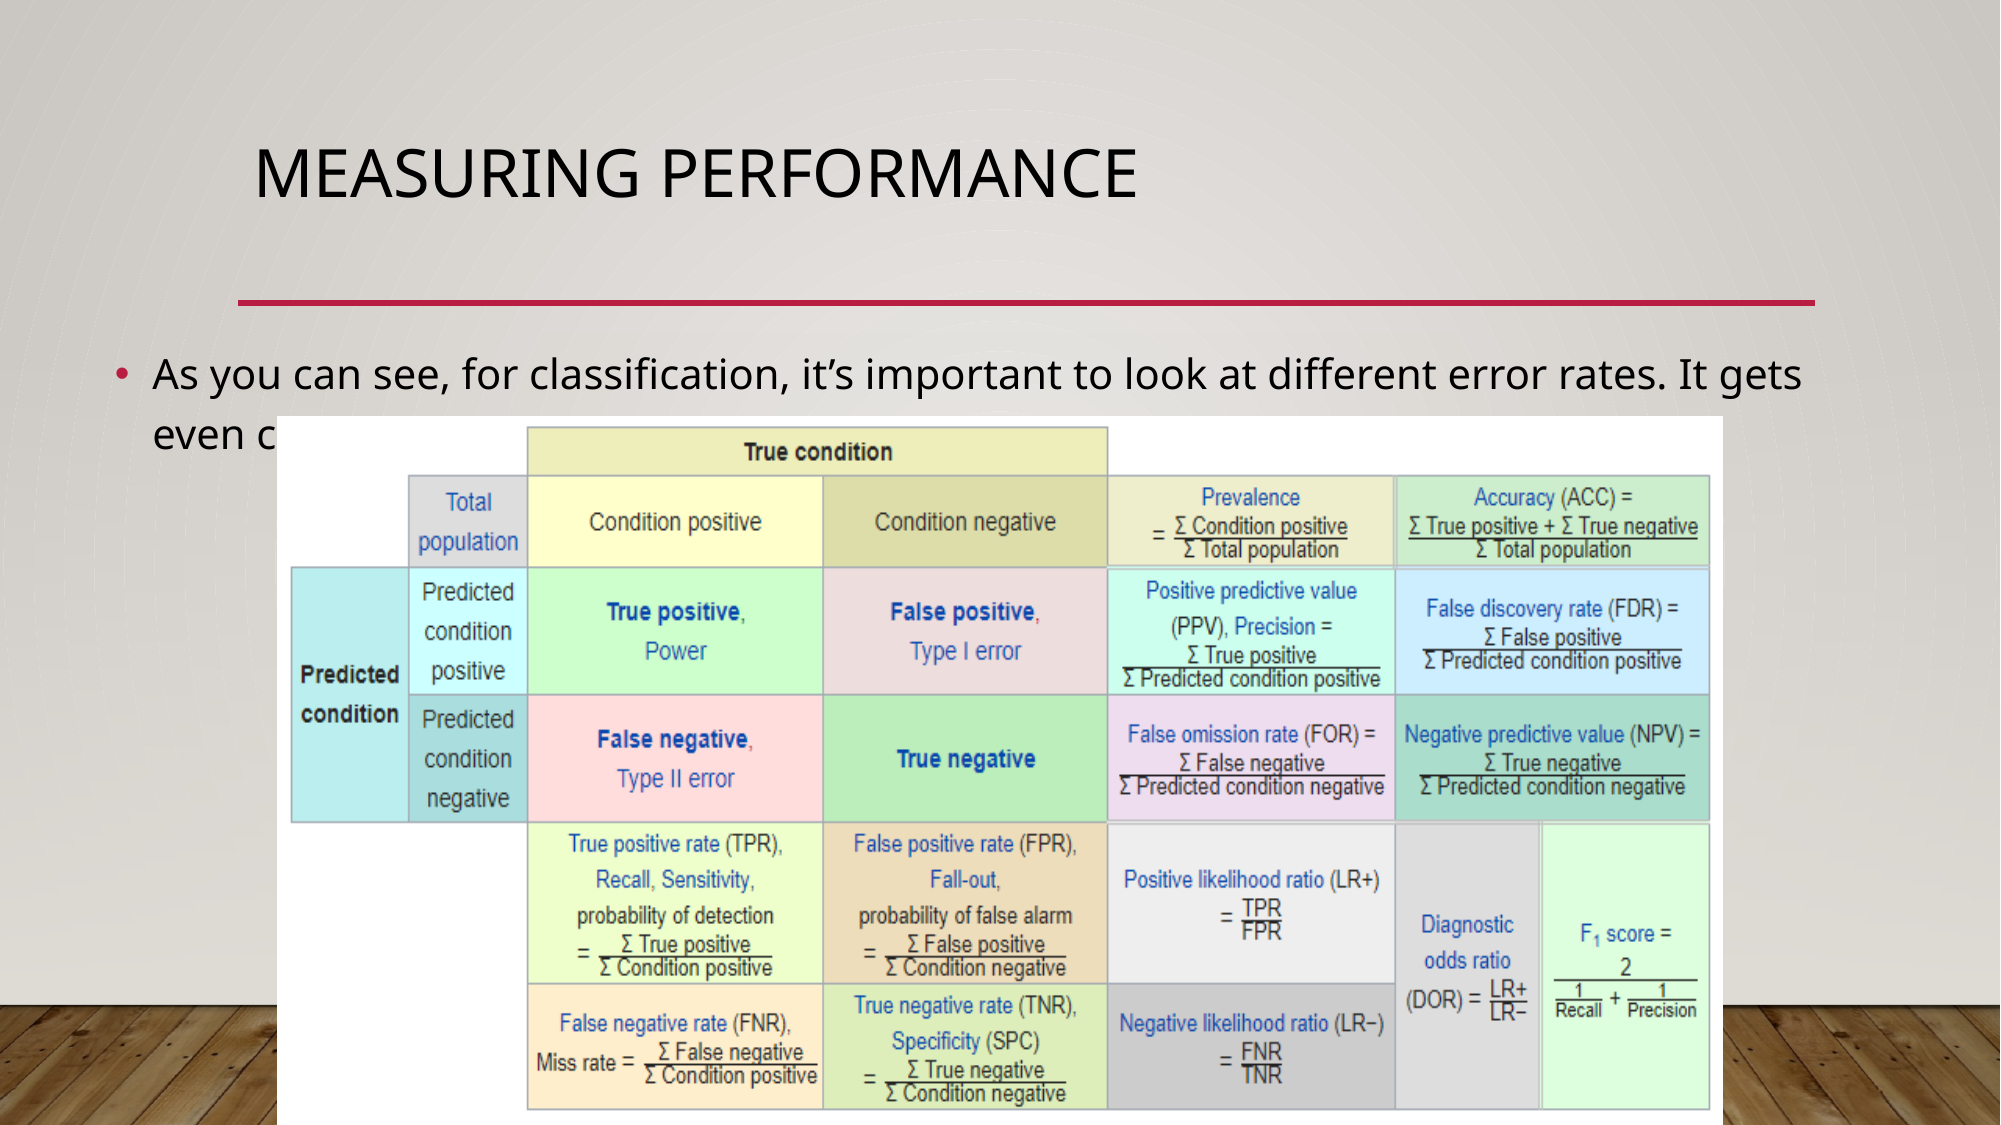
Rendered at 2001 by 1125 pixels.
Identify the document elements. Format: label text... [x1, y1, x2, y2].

title Measuring performance [238, 131, 1814, 305]
list As you can see, for classification, it’s important to look at different error rates. It gets even crazier! [99, 330, 1900, 897]
picture [0, 416, 2000, 1125]
